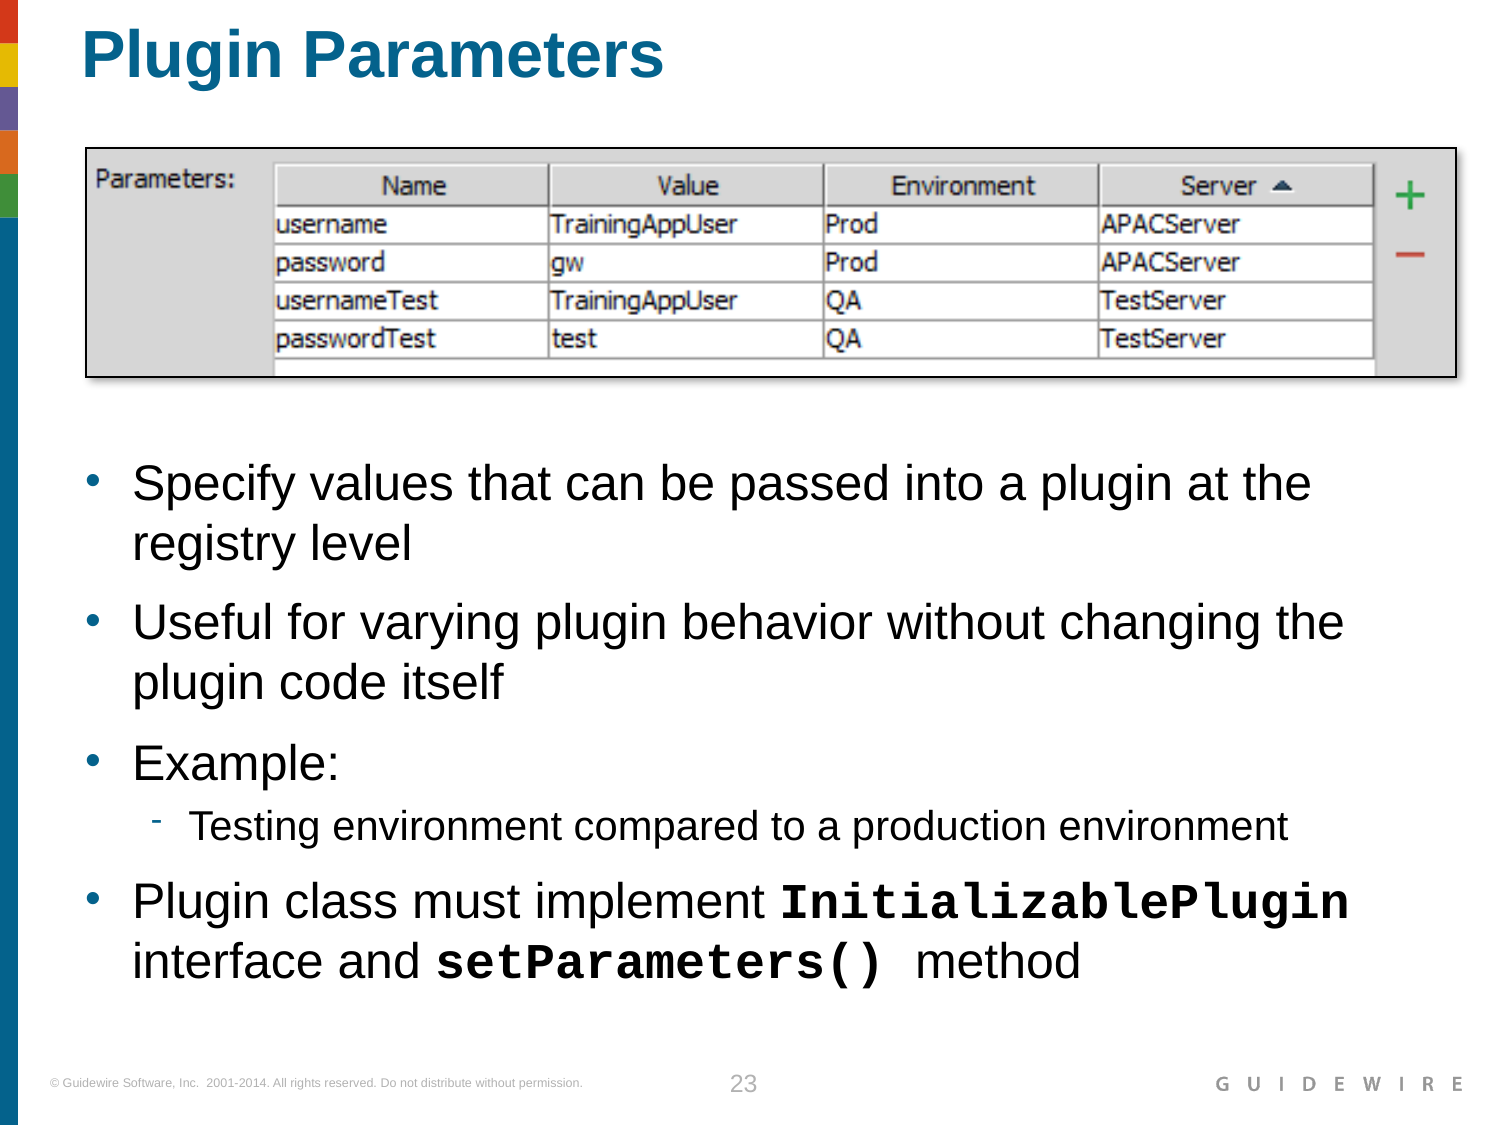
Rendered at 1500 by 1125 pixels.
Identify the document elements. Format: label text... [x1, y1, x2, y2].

title Plugin Parameters [81, 19, 1446, 142]
picture [86, 148, 1456, 377]
picture [1215, 1073, 1480, 1096]
list Specify values that can be passed into a plugin at the registry level Useful for varying plugin behavior without changing the plugin code itself Example: Testing environment compared to a production environment Plugin class must implement InitializablePlugin interface and setParameters() method [85, 450, 1450, 1050]
